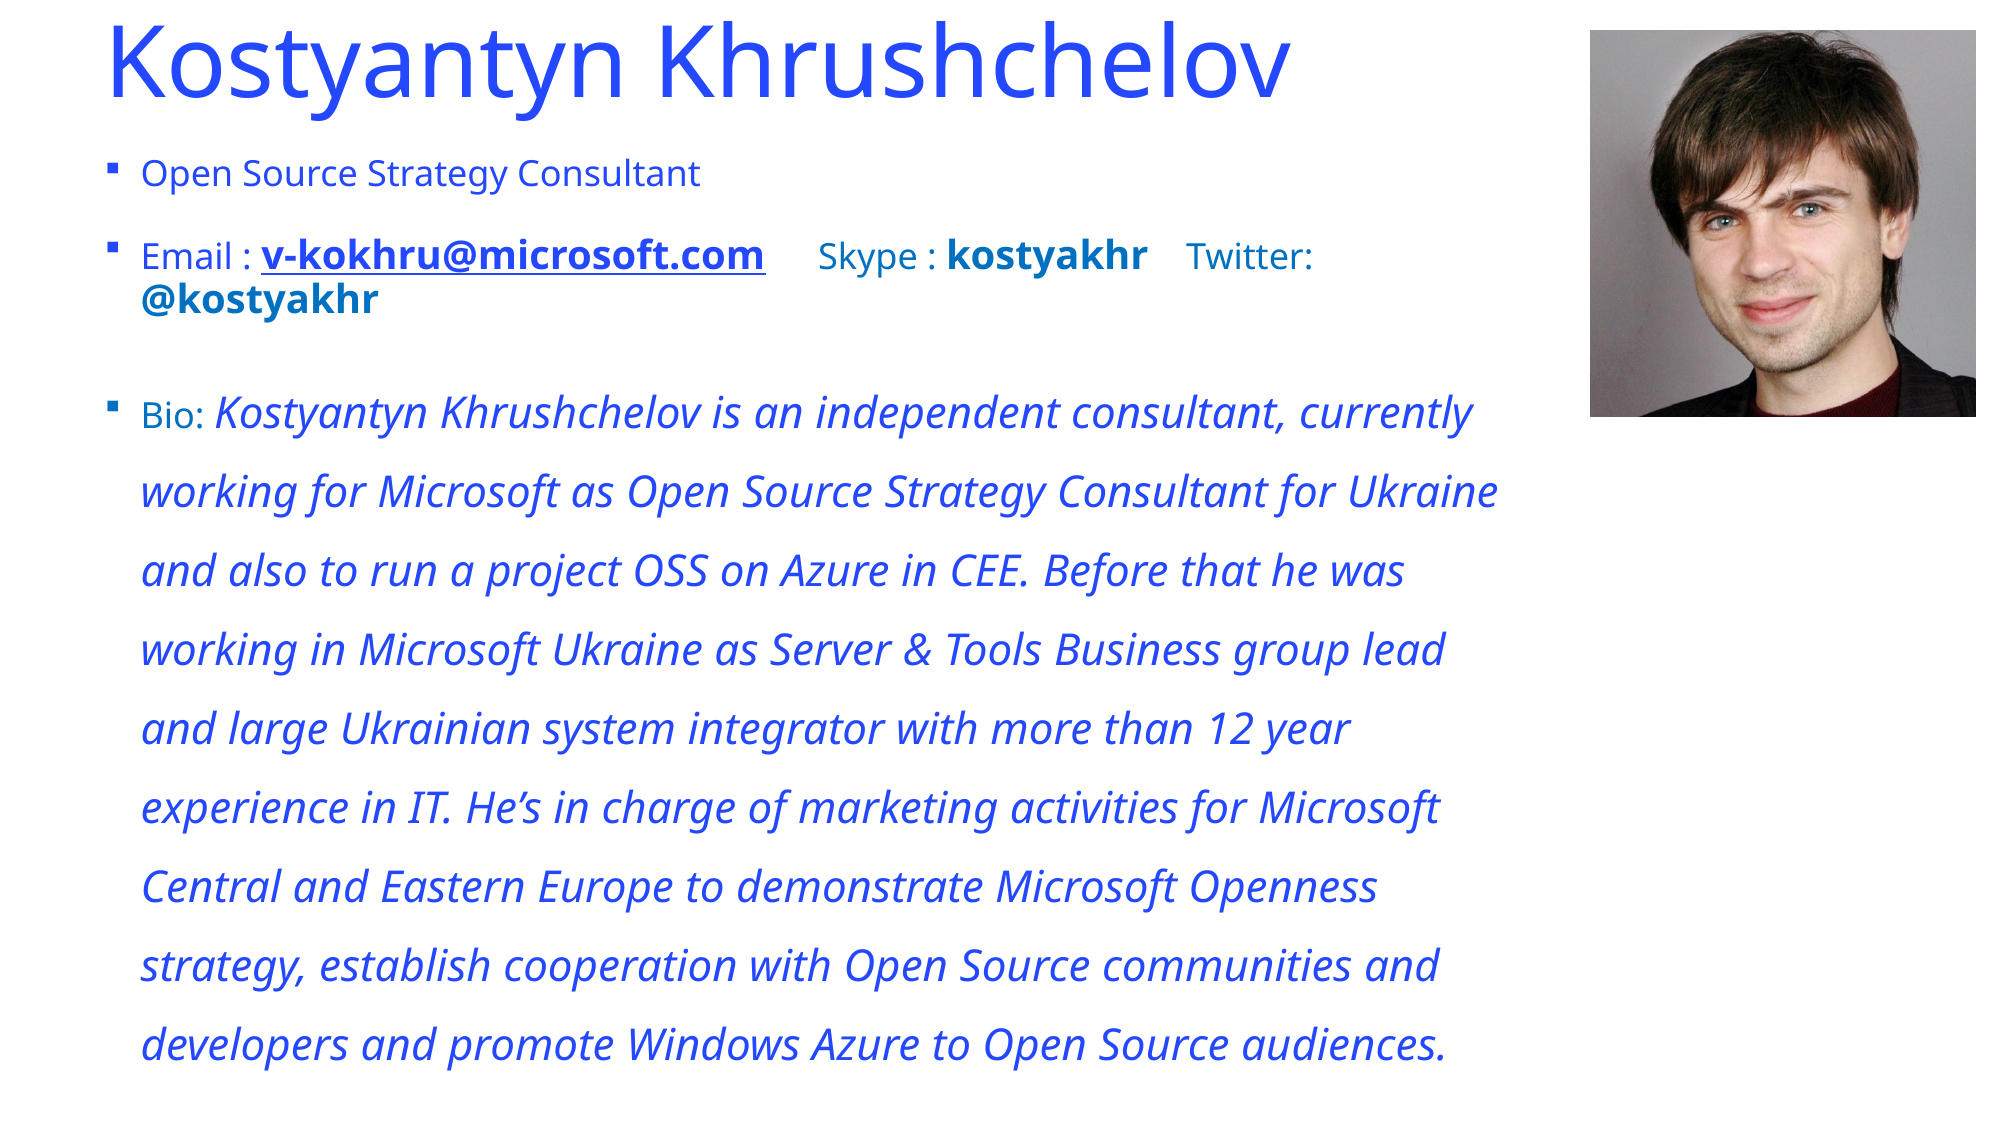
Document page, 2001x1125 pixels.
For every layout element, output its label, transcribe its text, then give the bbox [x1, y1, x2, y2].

list Kostyantyn Khrushchelov Open Source Strategy Consultant Email : v-kokhru@microsoft.com Skype : kostyakhr Twitter: @kostyakhr Bio: Kostyantyn Khrushchelov is an independent consultant, currently working for Microsoft as Open Source Strategy Consultant for Ukraine and also to run a project OSS on Azure in CEE. Before that he was working in Microsoft Ukraine as Server & Tools Business group lead and large Ukrainian system integrator with more than 12 year experience in IT. He’s in charge of marketing activities for Microsoft Central and Eastern Europe to demonstrate Microsoft Openness strategy, establish cooperation with Open Source communities and developers and promote Windows Azure to Open Source audiences. [84, 1, 1532, 1094]
picture [1590, 30, 1976, 417]
